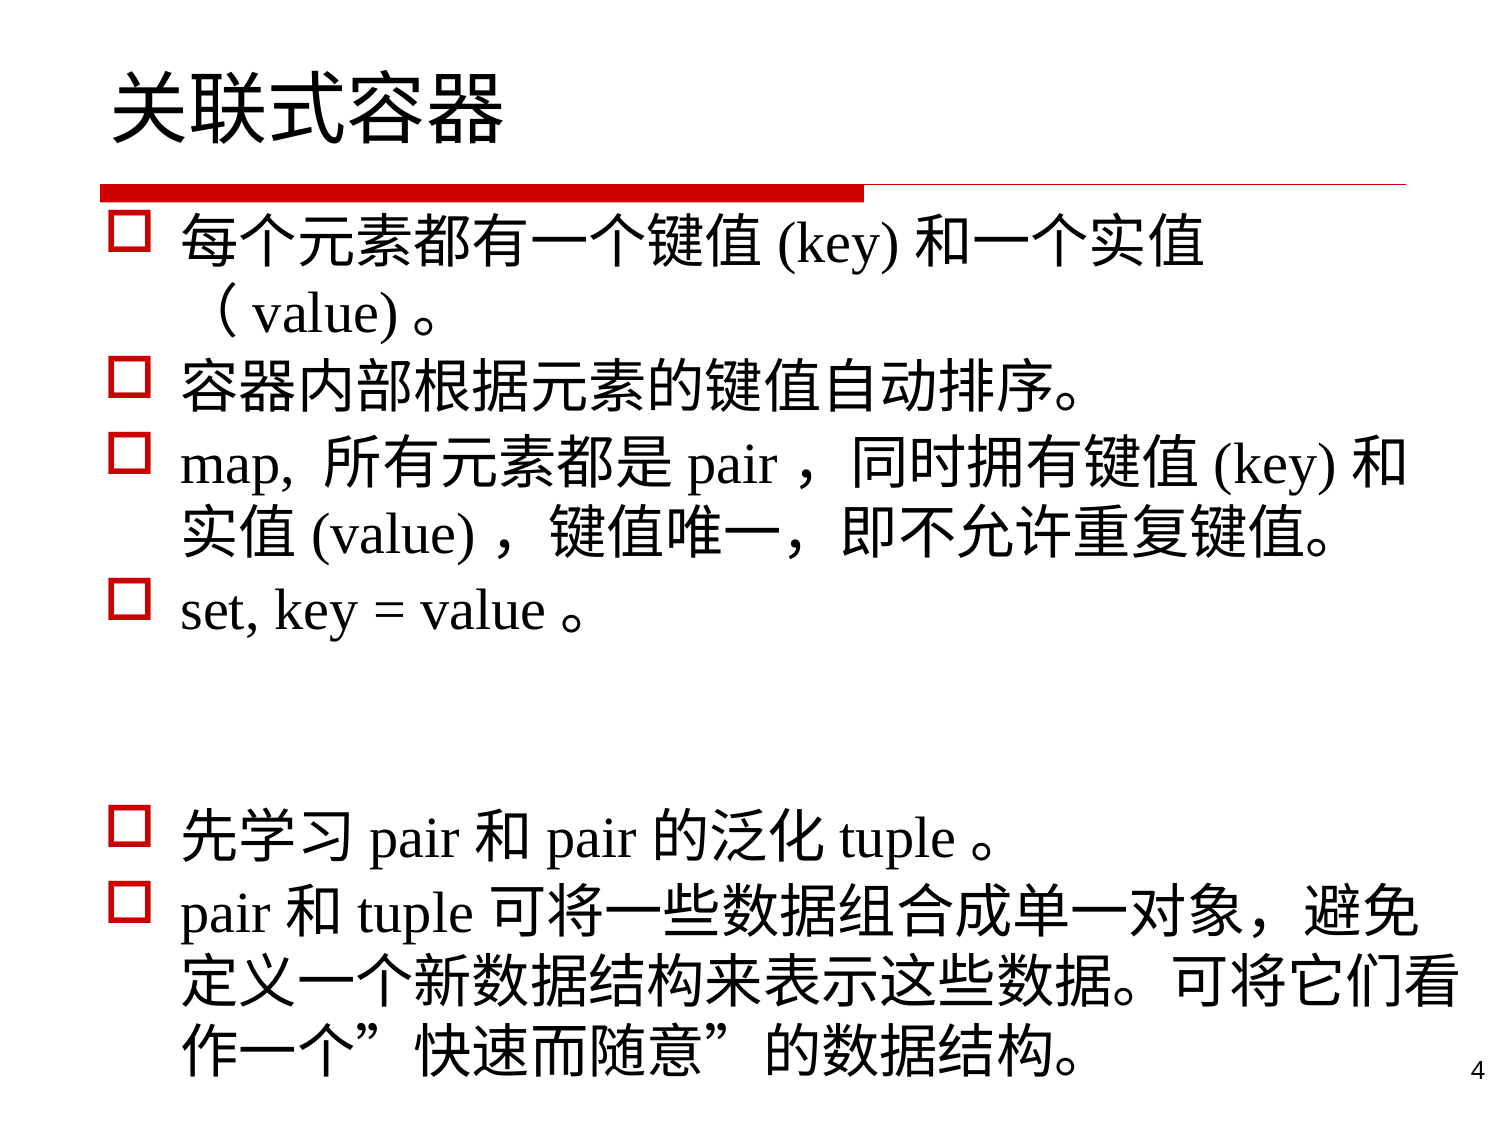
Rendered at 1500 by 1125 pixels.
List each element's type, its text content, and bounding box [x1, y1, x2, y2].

text_box 每个元素都有一个键值(key)和一个实值（value)。 容器内部根据元素的键值自动排序。 map, 所有元素都是pair，同时拥有键值(key)和实值(value)，键值唯一，即不允许重复键值。 set, key = value。 先学习pair和pair的泛化tuple。 pair和tuple可将一些数据组合成单一对象，避免定义一个新数据结构来表示这些数据。可将它们看作一个”快速而随意”的数据结构。 [88, 196, 1483, 1102]
footer 4 [1179, 1046, 1500, 1125]
title 关联式容器 [94, 50, 1407, 161]
